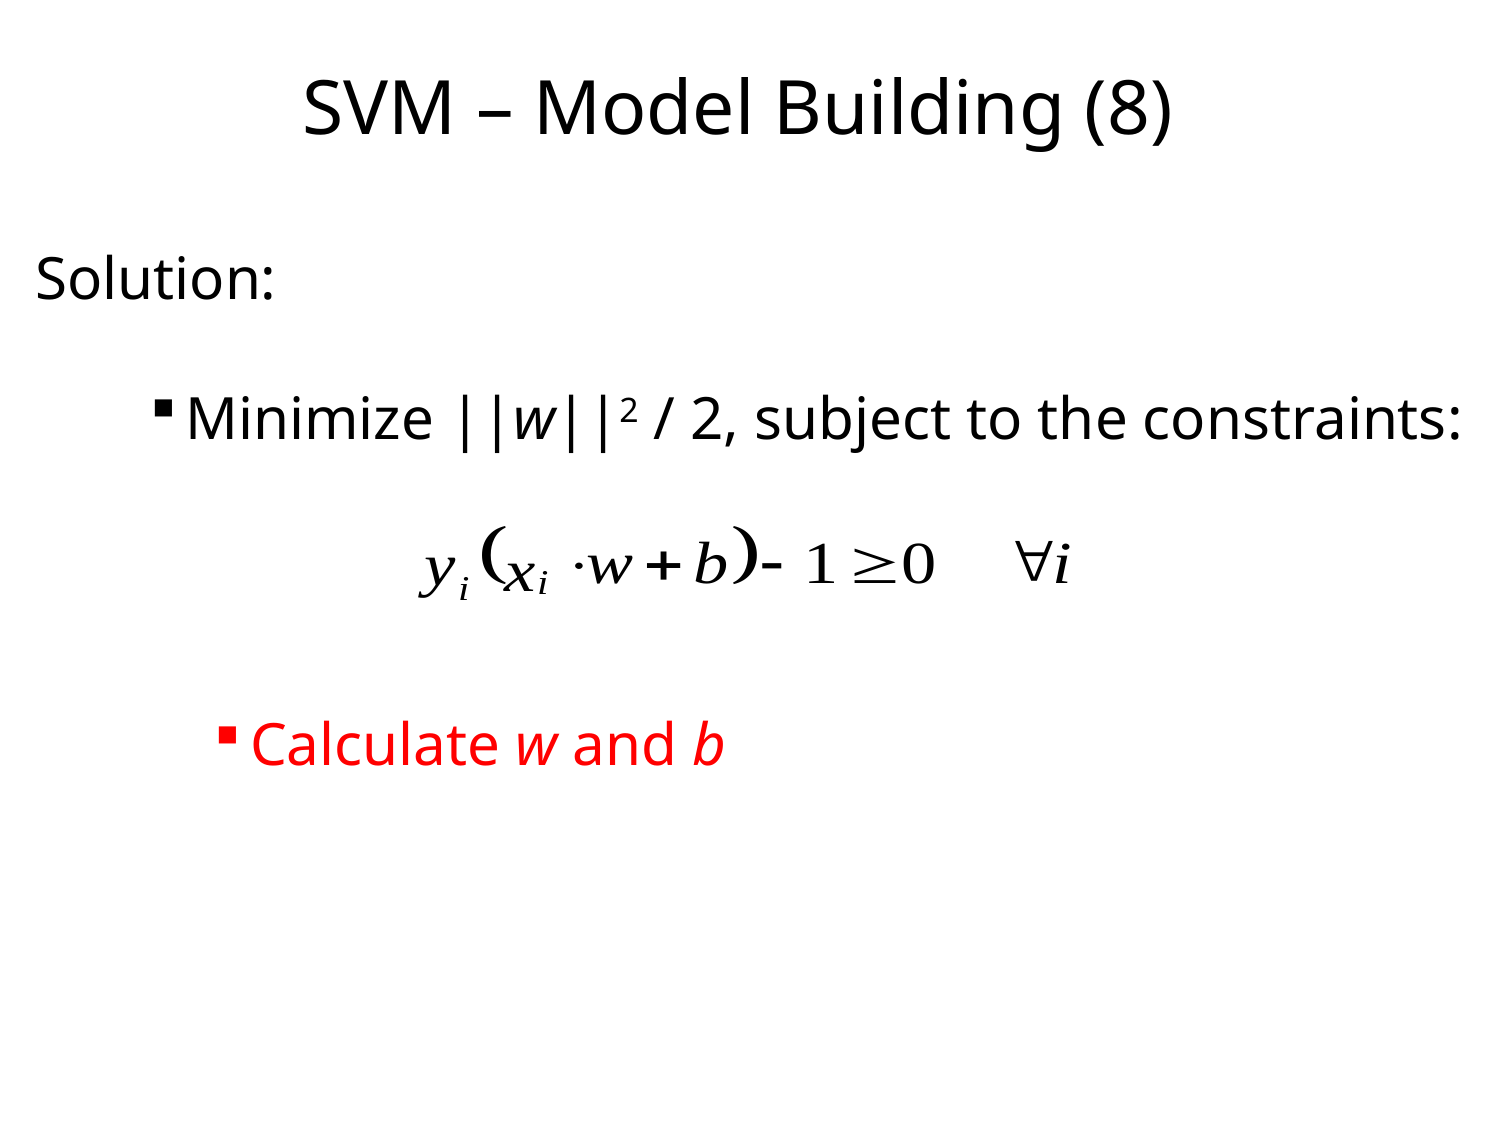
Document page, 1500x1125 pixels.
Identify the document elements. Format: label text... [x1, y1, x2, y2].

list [407, 523, 1088, 624]
title SVM – Model Building (8) [31, 30, 1445, 179]
text_box Calculate w and b [199, 699, 942, 855]
text_box Solution: Minimize ||w||2 / 2, subject to the constraints: [20, 233, 1478, 529]
